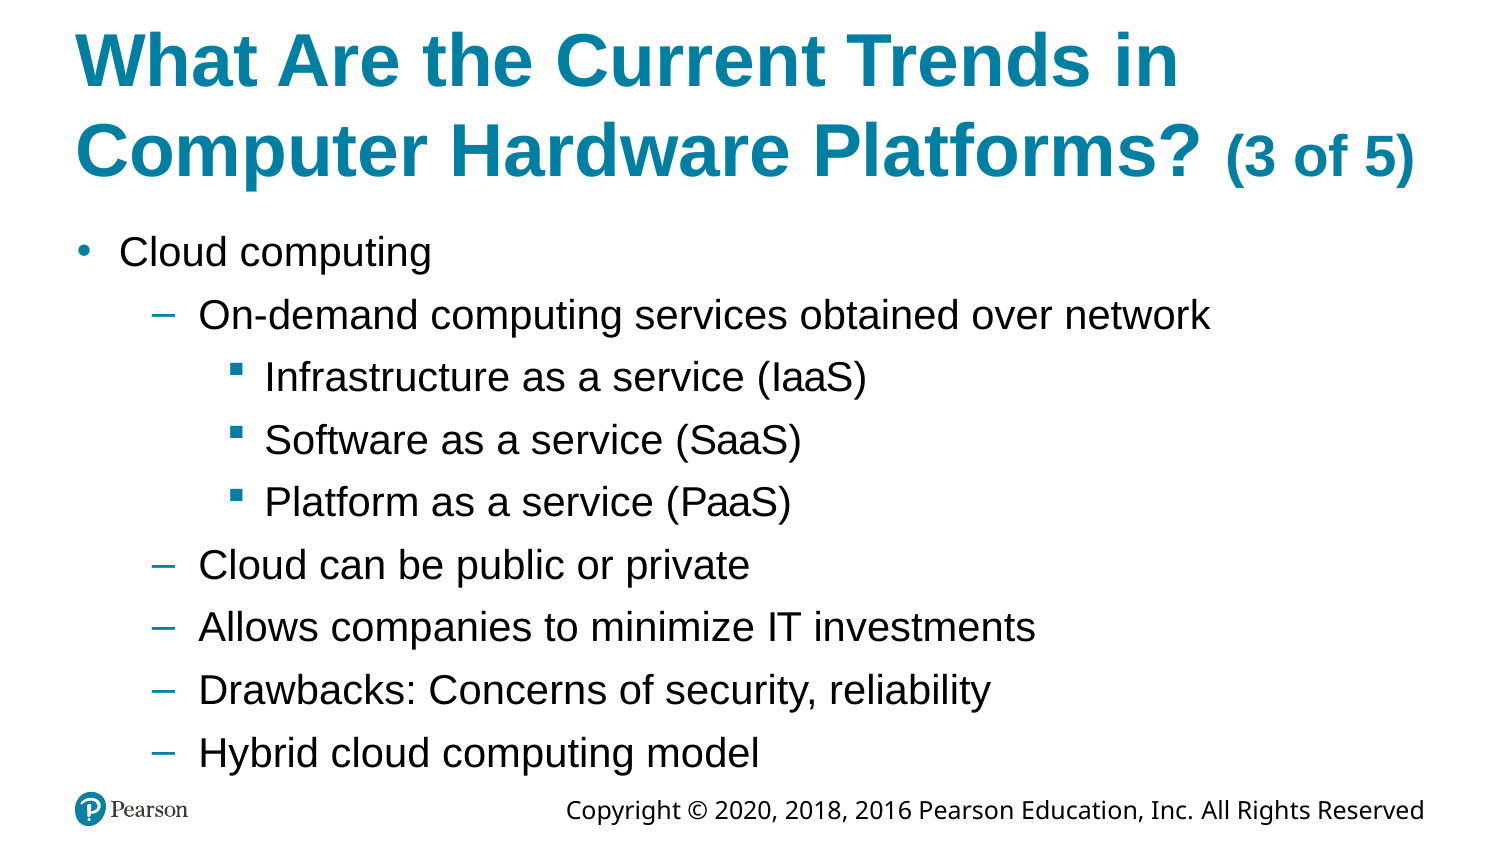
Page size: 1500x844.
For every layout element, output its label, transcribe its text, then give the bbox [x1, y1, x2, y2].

title What Are the Current Trends in Computer Hardware Platforms? (3 of 5) [75, 11, 1425, 192]
list Cloud computing On-demand computing services obtained over network Infrastructure as a service (I a a S) Software as a service (S a a S) Platform as a service (P a a S) Cloud can be public or private Allows companies to minimize I T investments Drawbacks: Concerns of security, reliability Hybrid cloud computing model [76, 225, 1427, 776]
